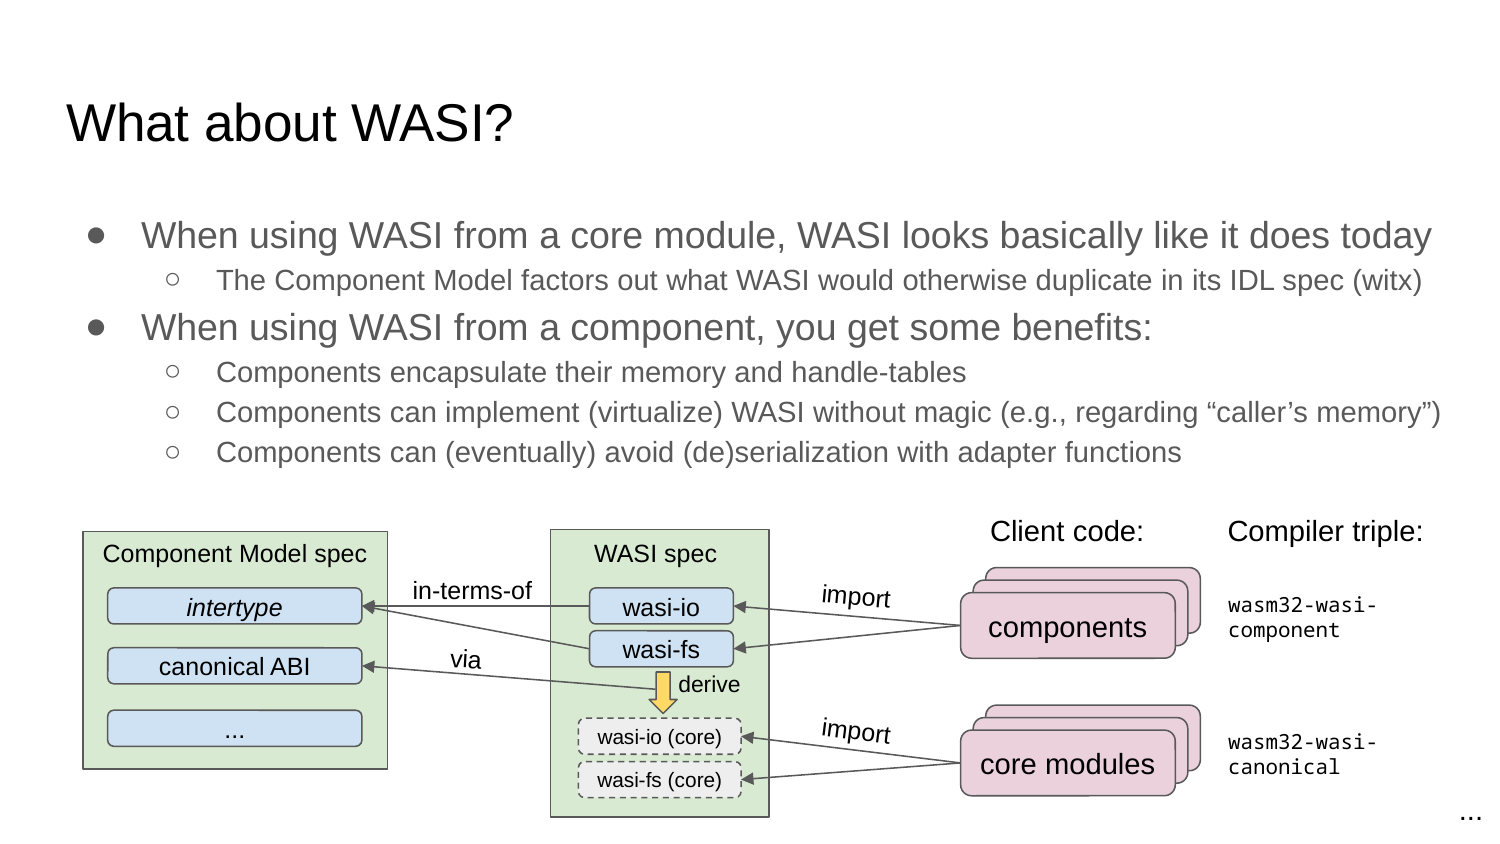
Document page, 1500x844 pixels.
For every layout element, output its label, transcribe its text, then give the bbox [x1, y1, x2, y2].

text_box Client code: [974, 496, 1203, 560]
text_box ... [1432, 777, 1499, 842]
title What about WASI? [51, 72, 1449, 167]
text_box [361, 558, 590, 626]
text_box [578, 655, 797, 798]
list When using WASI from a core module, WASI looks basically like it does today The Component Model factors out what WASI would otherwise duplicate in its IDL spec (witx) When using WASI from a component, you get some benefits: Components encapsulate their memory and handle-tables Components can implement (virtualize) WASI without magic (e.g., regarding “caller’s memory”) Components can (eventually) avoid (de)serialization with adapter functions [51, 189, 1500, 502]
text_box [594, 587, 728, 653]
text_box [542, 522, 770, 586]
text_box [542, 701, 770, 818]
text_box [361, 626, 656, 692]
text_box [733, 558, 1201, 659]
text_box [740, 691, 1201, 797]
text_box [82, 521, 388, 770]
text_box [1212, 496, 1500, 770]
